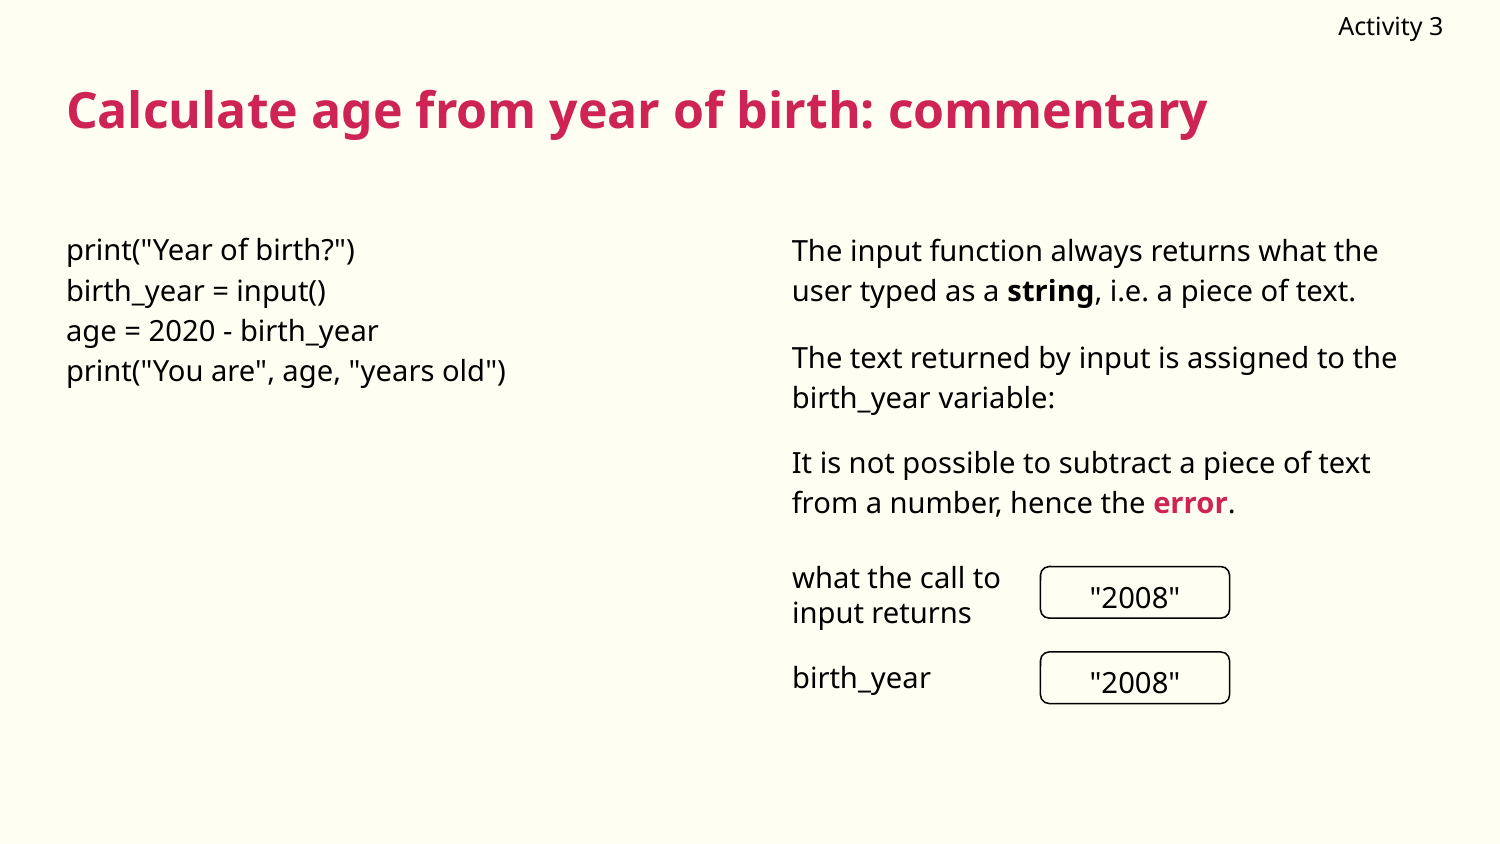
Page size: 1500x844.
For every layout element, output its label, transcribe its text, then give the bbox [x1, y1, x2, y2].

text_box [776, 643, 1230, 704]
subtitle Activity 3 [1122, 0, 1444, 51]
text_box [776, 543, 1230, 641]
text_box Calculate age from year of birth: commentary [51, 51, 1449, 167]
text_box print("Year of birth?") birth_year = input() age = 2020 - birth_year print("You are", age, "years old") [51, 211, 777, 407]
text_box It is not possible to subtract a piece of text from a number, hence the error. [776, 424, 1448, 530]
text_box The input function always returns what the user typed as a string, i.e. a piece of text. [776, 212, 1448, 318]
text_box The text returned by input is assigned to the birth_year variable: [776, 319, 1448, 417]
